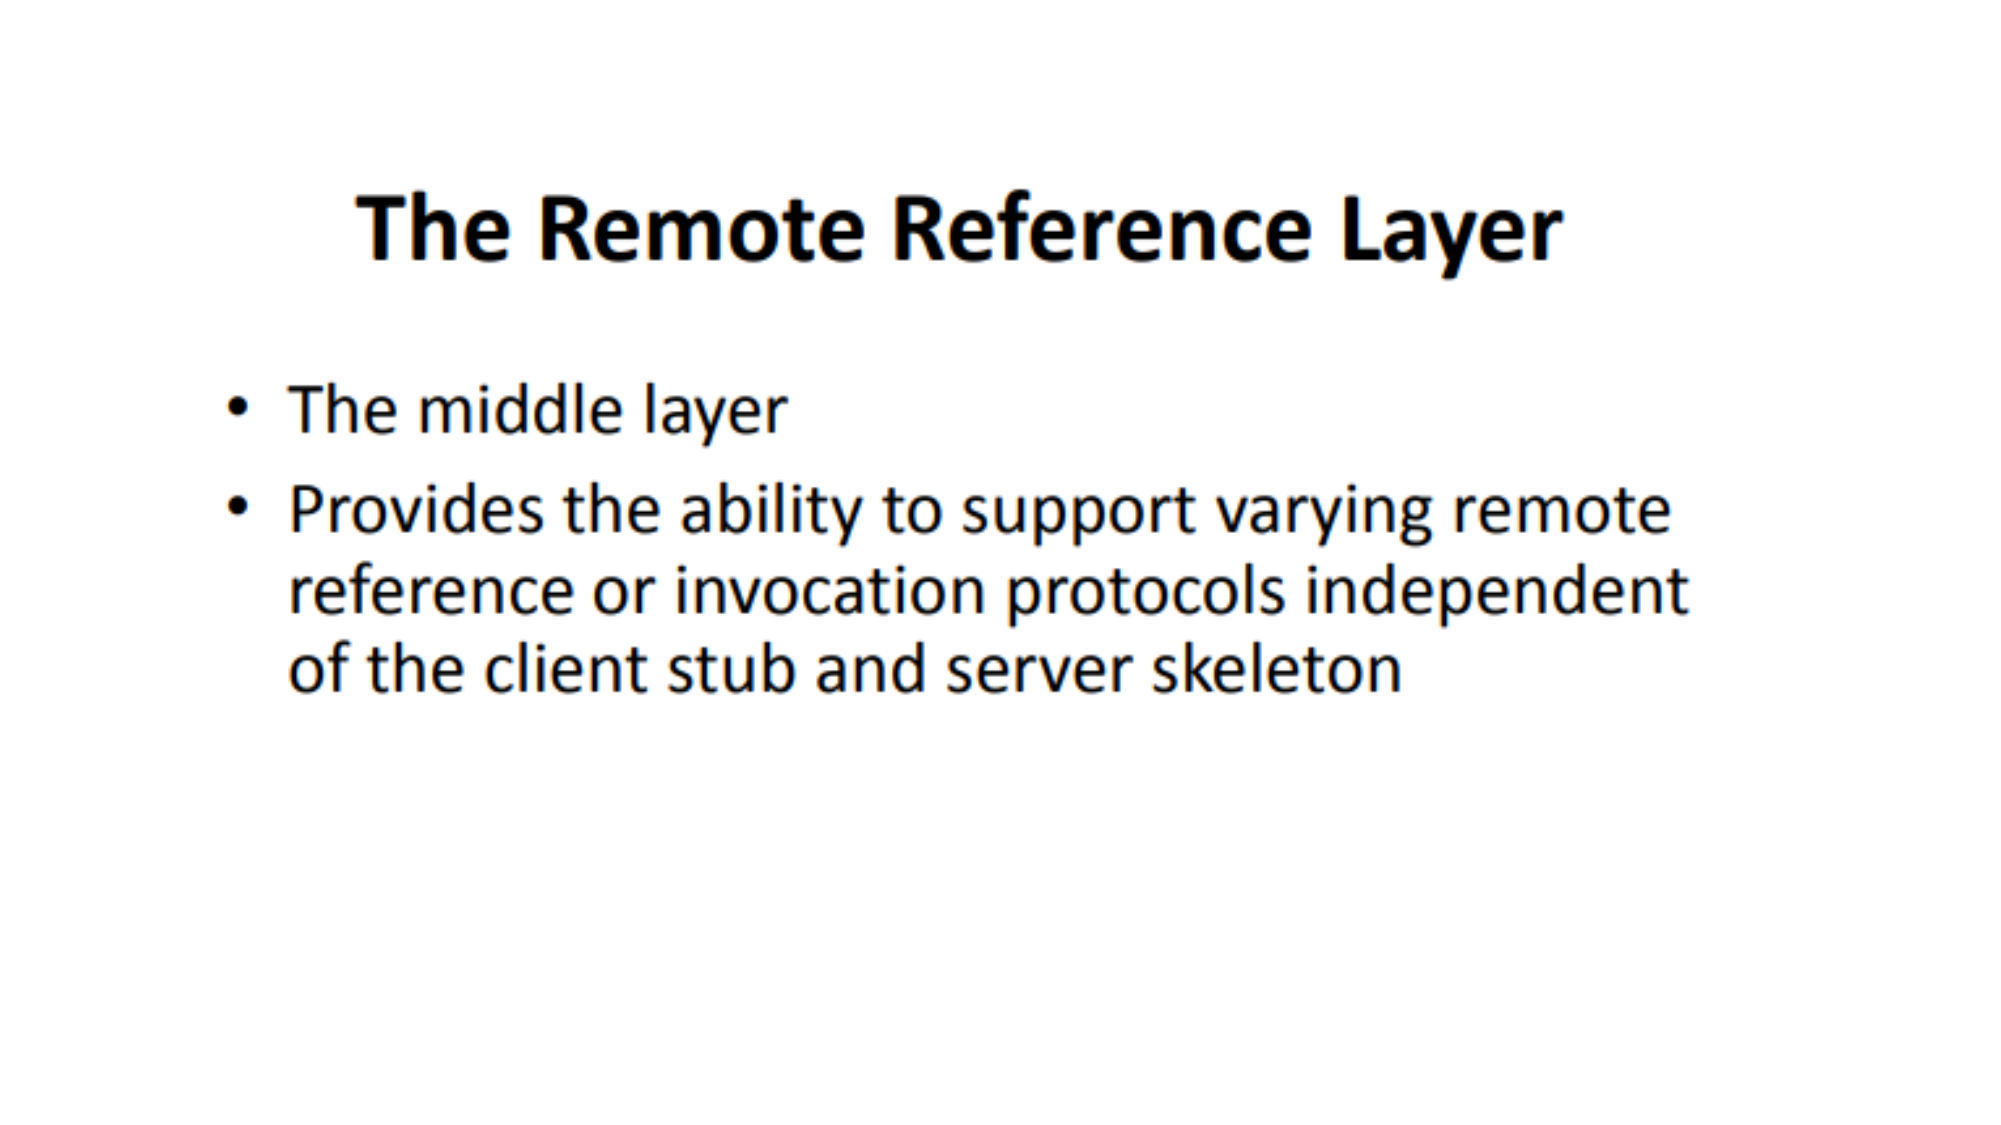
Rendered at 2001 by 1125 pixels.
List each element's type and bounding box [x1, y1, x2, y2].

list [180, 130, 1743, 805]
